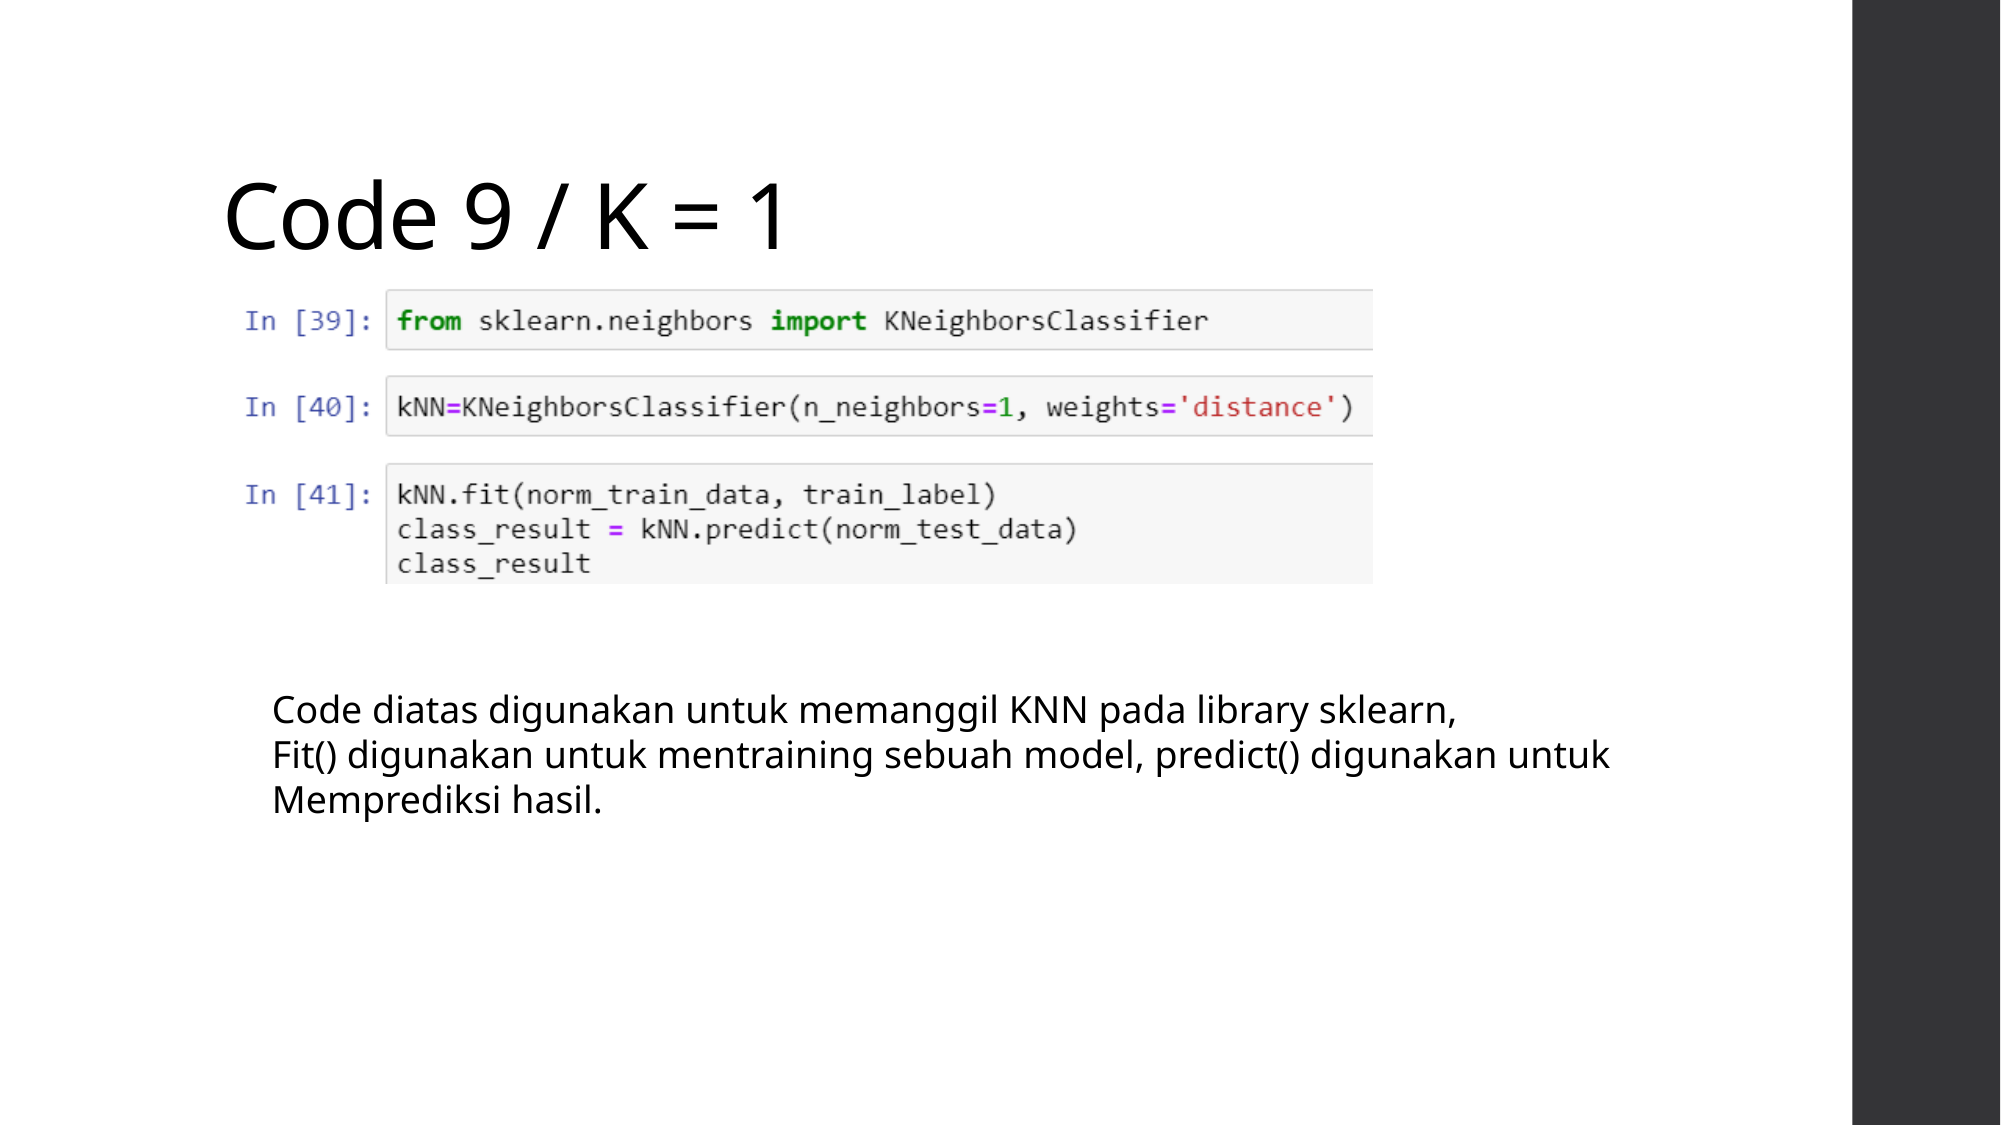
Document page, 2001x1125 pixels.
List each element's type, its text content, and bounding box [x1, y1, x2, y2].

title Code 9 / K = 1 [206, 60, 1797, 278]
picture [206, 277, 1373, 584]
text_box Code diatas digunakan untuk memanggil KNN pada library sklearn, Fit() digunakan untuk mentraining sebuah model, predict() digunakan untuk Memprediksi hasil. [257, 678, 1637, 829]
